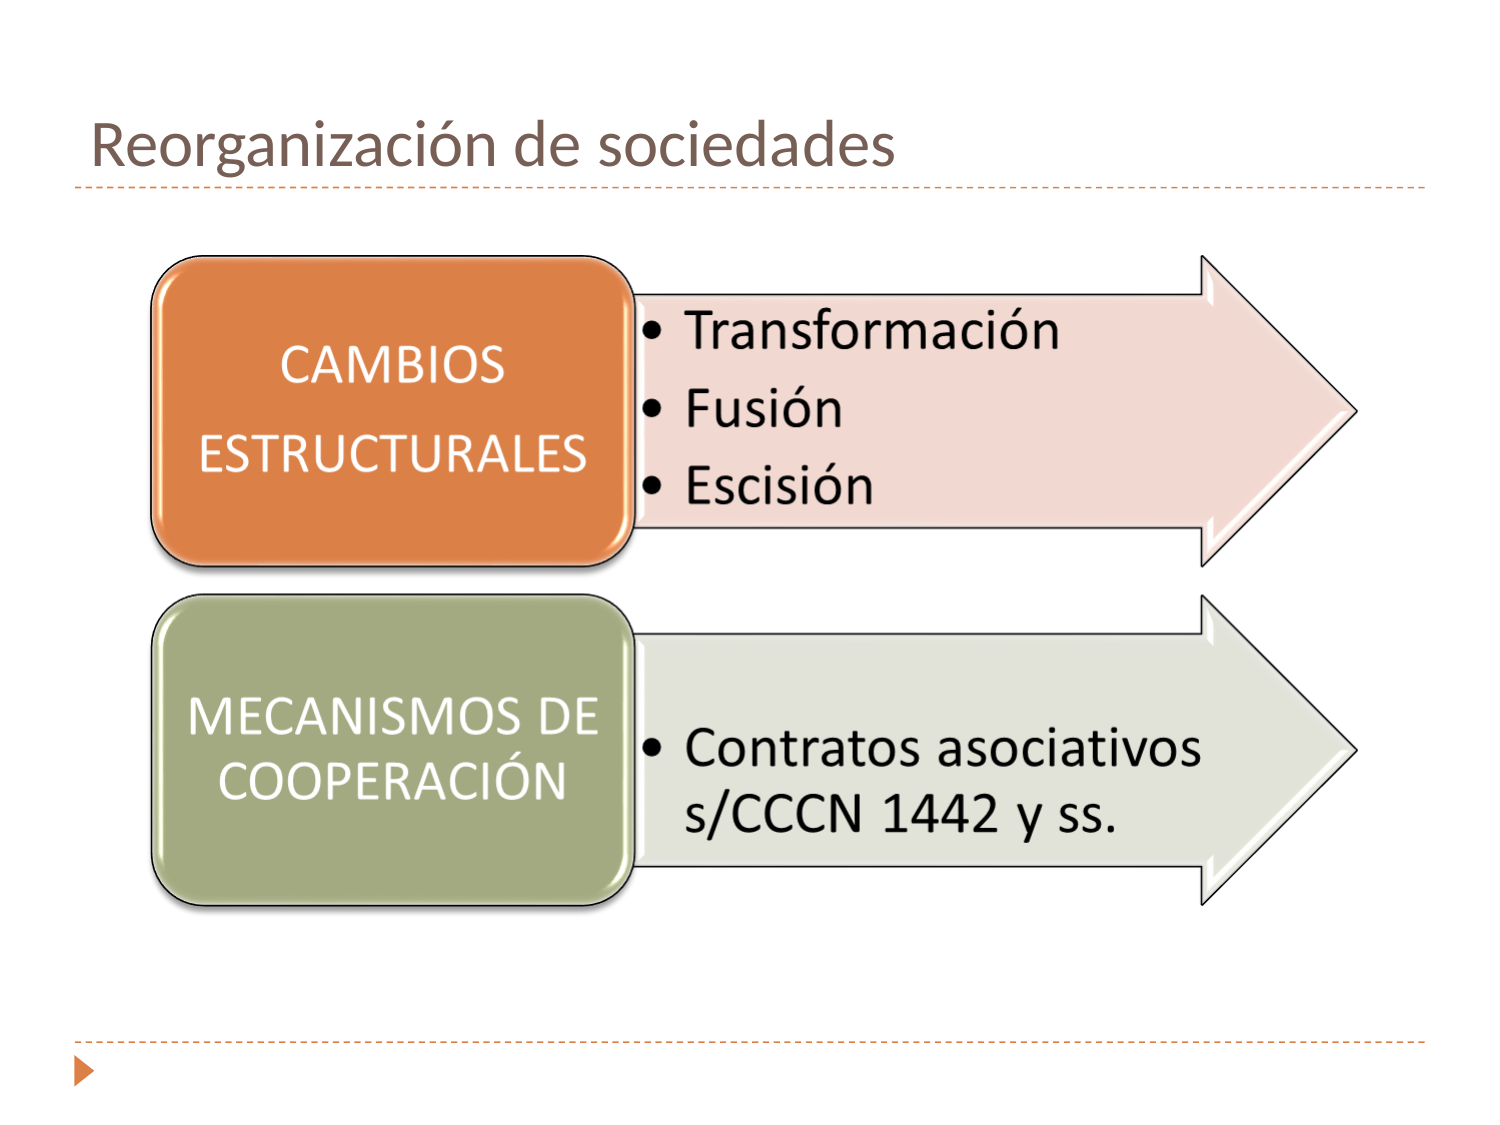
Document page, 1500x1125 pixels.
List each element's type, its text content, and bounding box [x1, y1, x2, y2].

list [139, 253, 1360, 923]
title Reorganización de sociedades [75, 24, 1425, 188]
